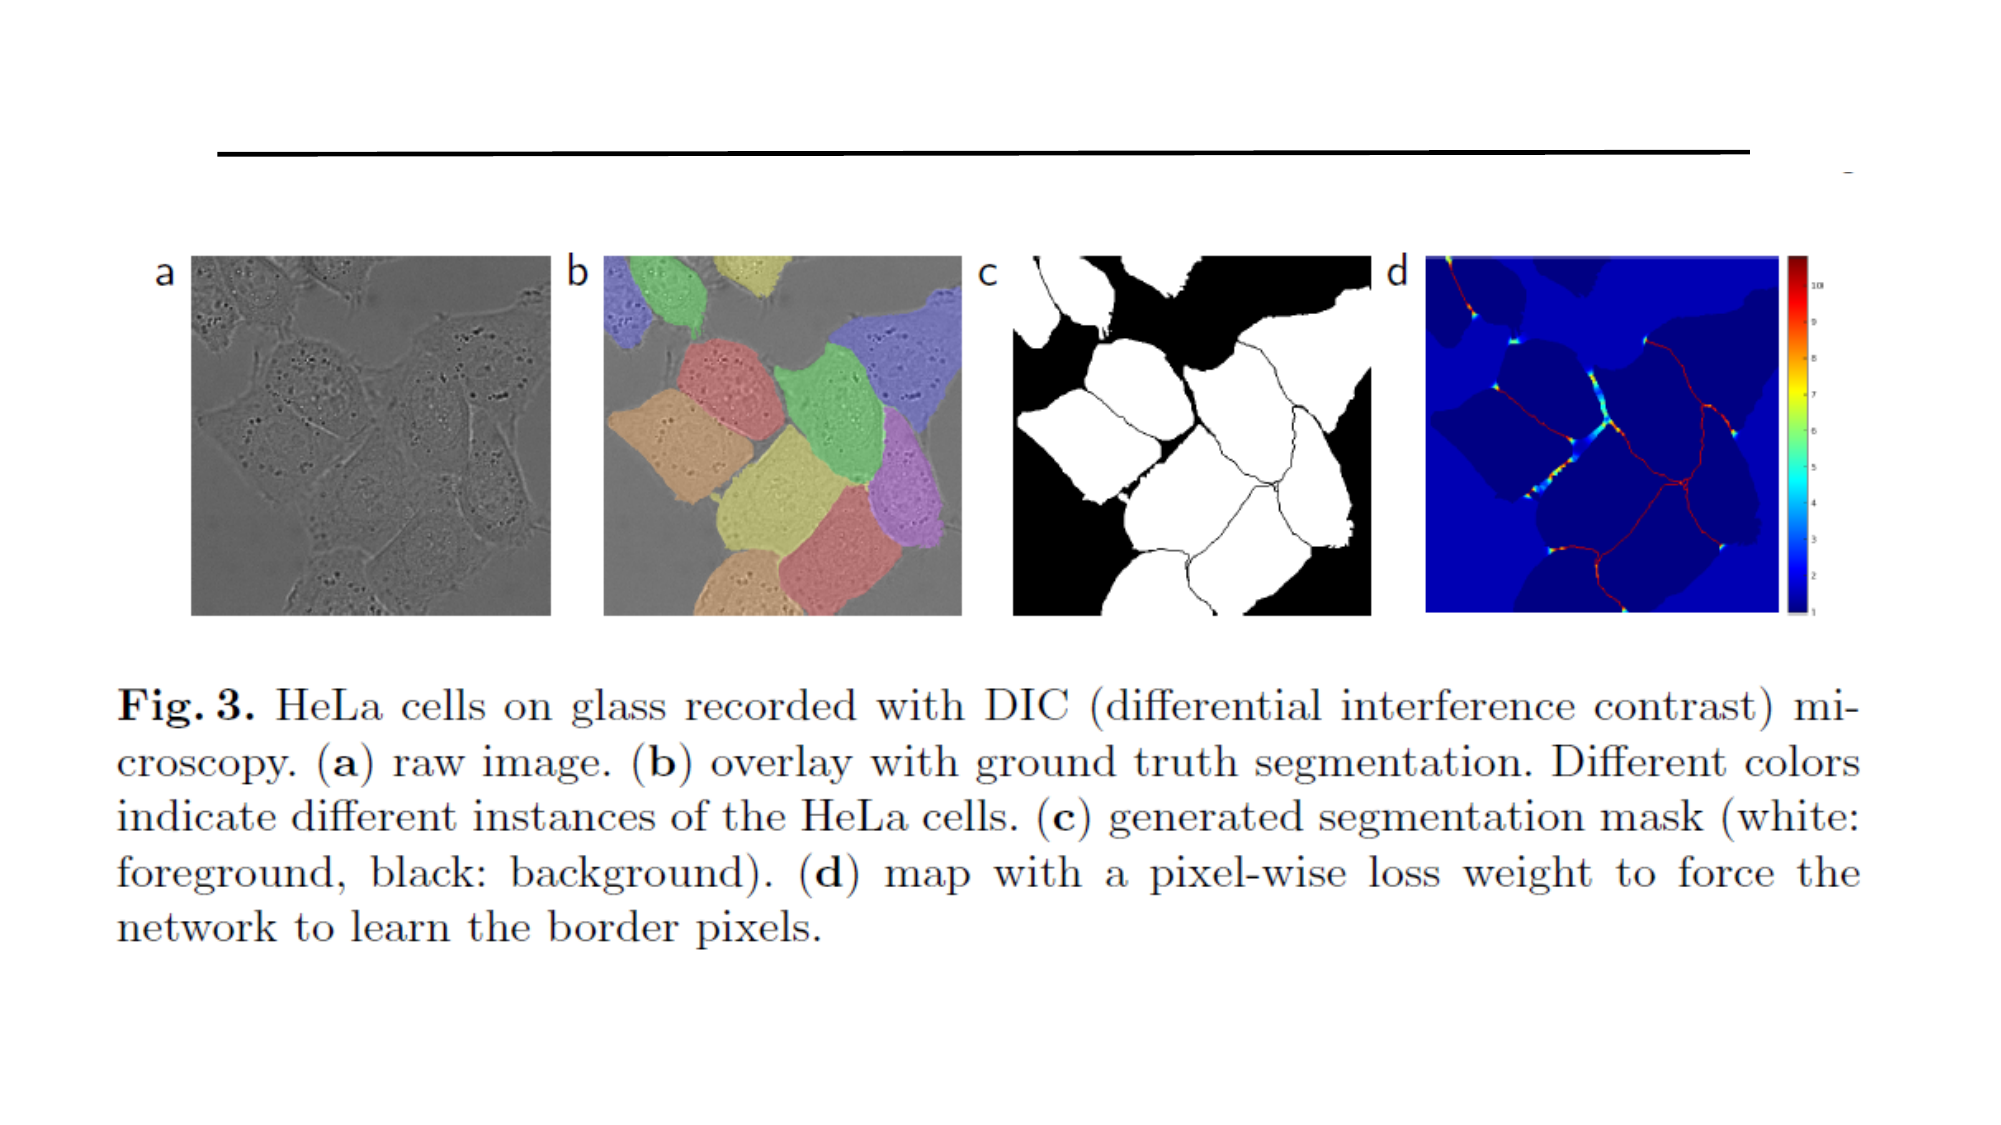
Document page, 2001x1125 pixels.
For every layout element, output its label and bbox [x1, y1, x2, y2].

picture [0, 172, 1936, 996]
